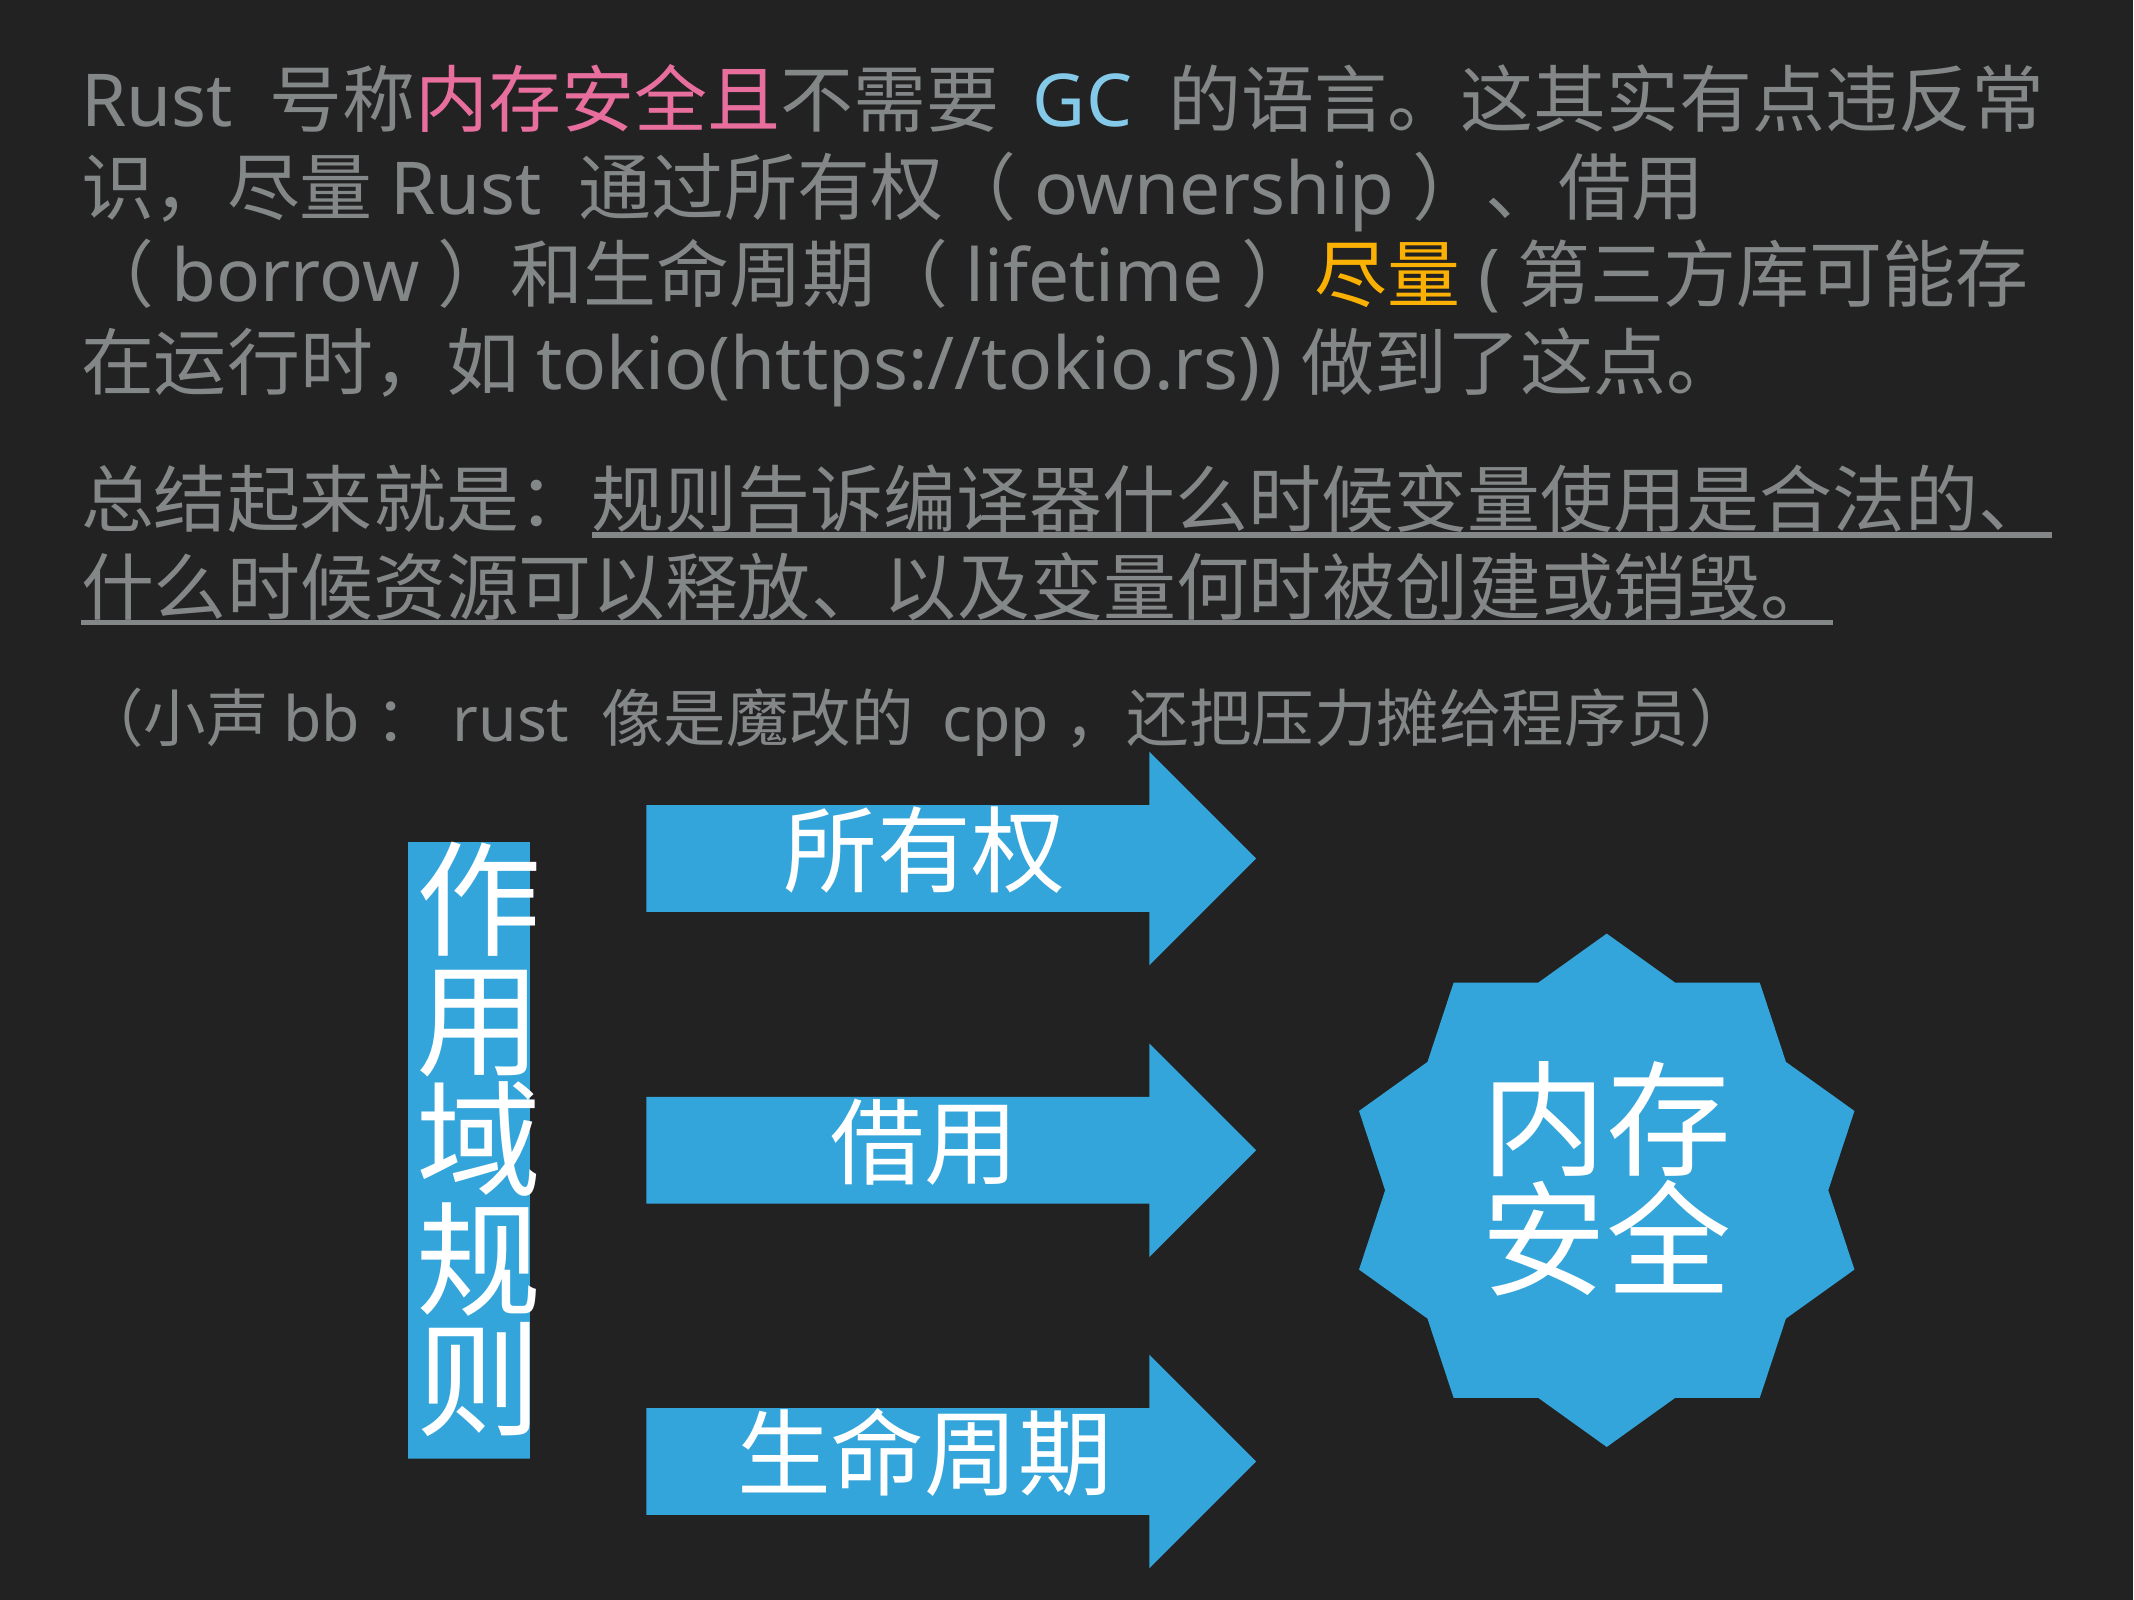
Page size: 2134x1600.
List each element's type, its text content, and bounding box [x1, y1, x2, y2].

text_box 生命周期 [646, 1354, 1257, 1569]
text_box Rust 号称内存安全且不需要 GC 的语言。这其实有点违反常识，尽量Rust 通过所有权（ownership）、借用（borrow）和生命周期（lifetime）尽量(第三方库可能存在运行时，如tokio(https://tokio.rs))做到了这点。 总结起来就是：规则告诉编译器什么时候变量使用是合法的、什么时候资源可以释放、以及变量何时被创建或销毁。 （小声bb：rust 像是魔改的 cpp，还把压力摊给程序员） [72, 45, 2083, 763]
text_box 借用 [646, 1043, 1257, 1257]
text_box 作用域规则 [408, 842, 530, 1459]
text_box 内存安全 [1359, 933, 1855, 1447]
text_box 所有权 [646, 763, 1257, 966]
